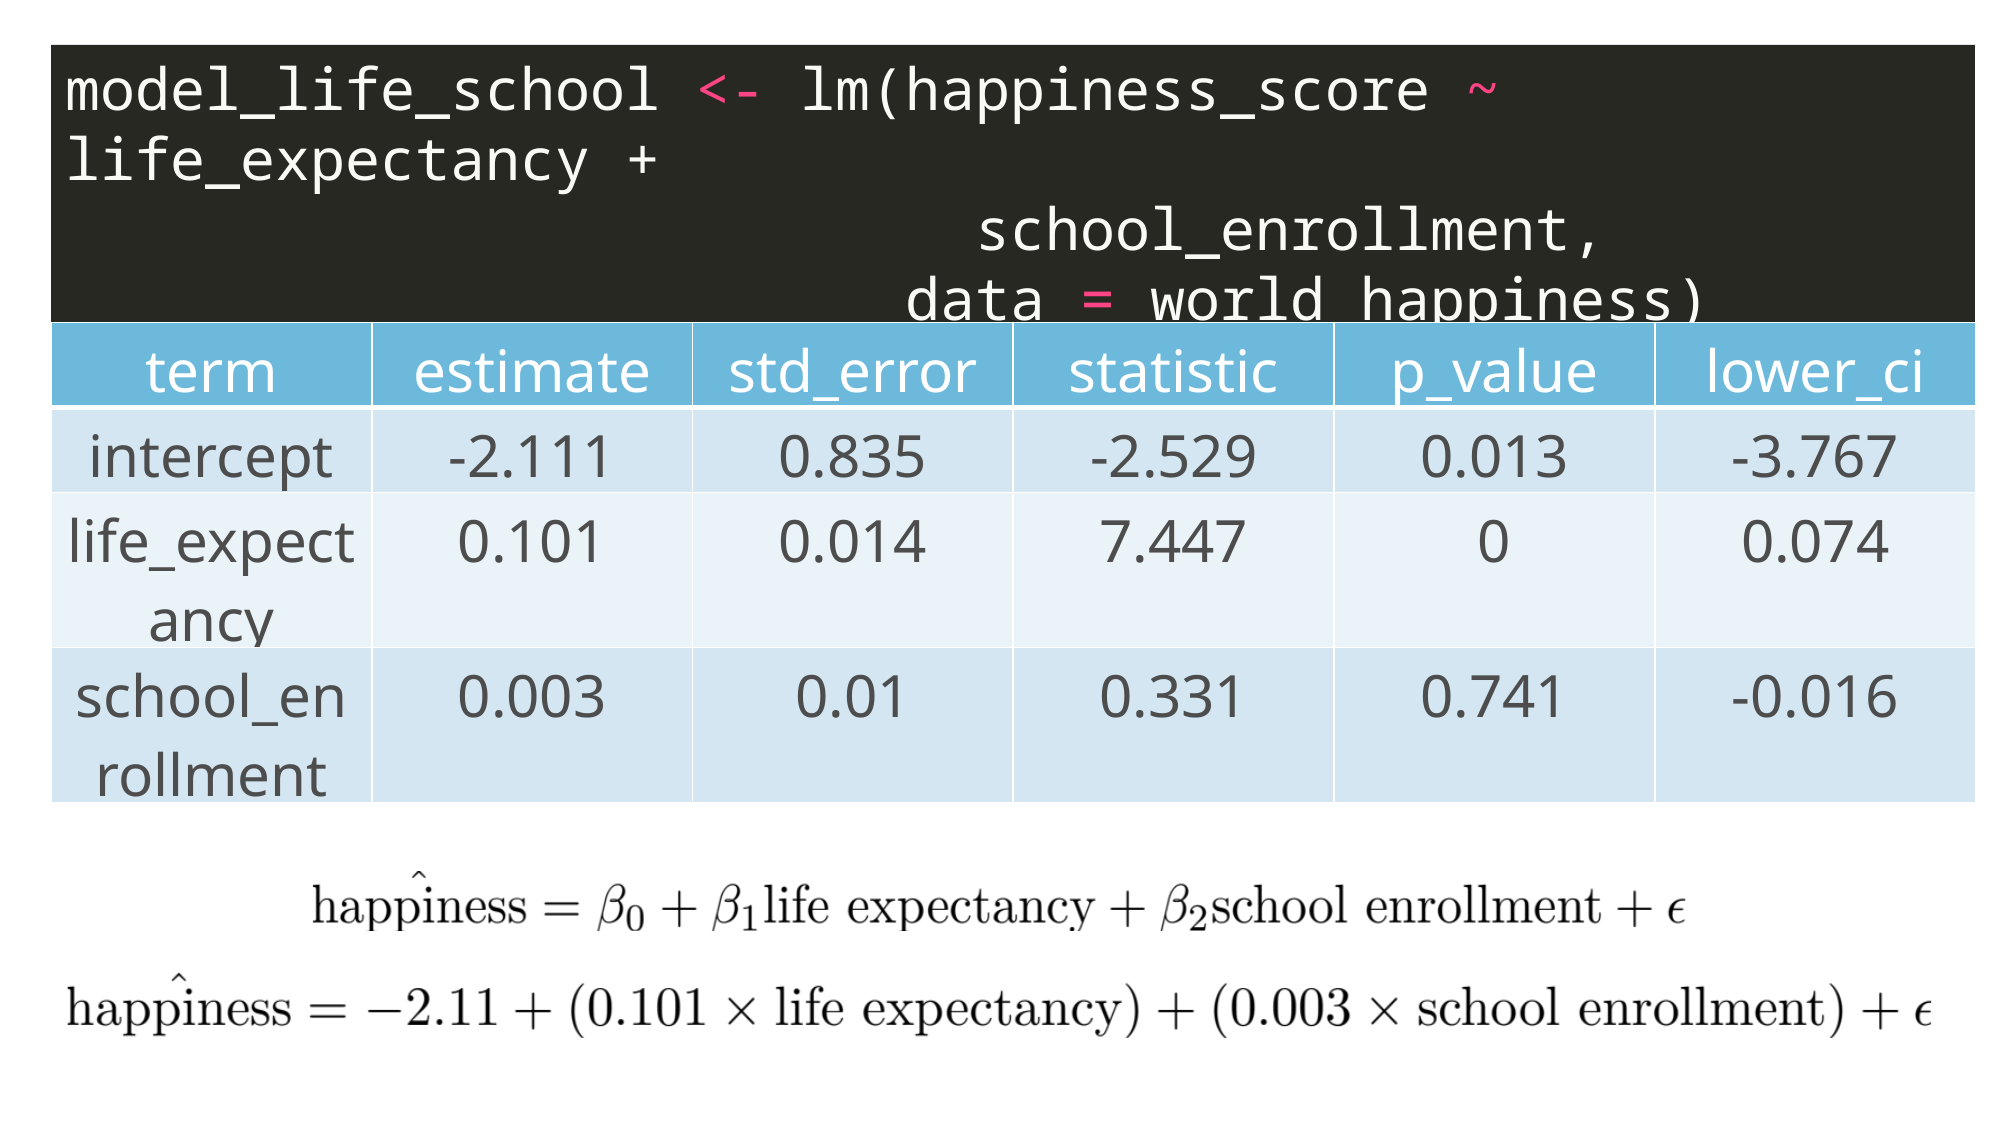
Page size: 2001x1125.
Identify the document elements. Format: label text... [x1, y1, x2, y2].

table_cell 0.331 [1014, 648, 1333, 802]
table_cell life_expectancy [52, 493, 371, 647]
table_header lower_ci [1656, 323, 1975, 405]
table_cell school_enrollment [52, 648, 371, 802]
picture [67, 972, 1932, 1038]
table_header estimate [373, 323, 692, 405]
table_cell 0.014 [693, 493, 1012, 647]
table_cell 0.074 [1656, 493, 1975, 647]
table_cell 7.447 [1014, 493, 1333, 647]
table_cell 0 [1335, 493, 1654, 647]
table_cell 0.741 [1335, 648, 1654, 802]
table_header std_error [693, 323, 1012, 405]
table_cell 0.013 [1335, 410, 1654, 492]
table_header statistic [1014, 323, 1333, 405]
table_cell 0.101 [373, 493, 692, 647]
table_cell -0.016 [1656, 648, 1975, 802]
table_cell 0.835 [693, 410, 1012, 492]
table_cell -2.111 [373, 410, 692, 492]
text_box model_life_school <- lm(happiness_score ~ life_expectancy + school_enrollment, data = world_happiness) [51, 44, 1975, 322]
table_cell 0.01 [693, 648, 1012, 802]
table_cell -2.529 [1014, 410, 1333, 492]
table_cell 0.003 [373, 648, 692, 802]
picture [312, 870, 1686, 931]
table_header term [52, 323, 371, 405]
table_cell intercept [52, 410, 371, 492]
table_cell -3.767 [1656, 410, 1975, 492]
table_header p_value [1335, 323, 1654, 405]
